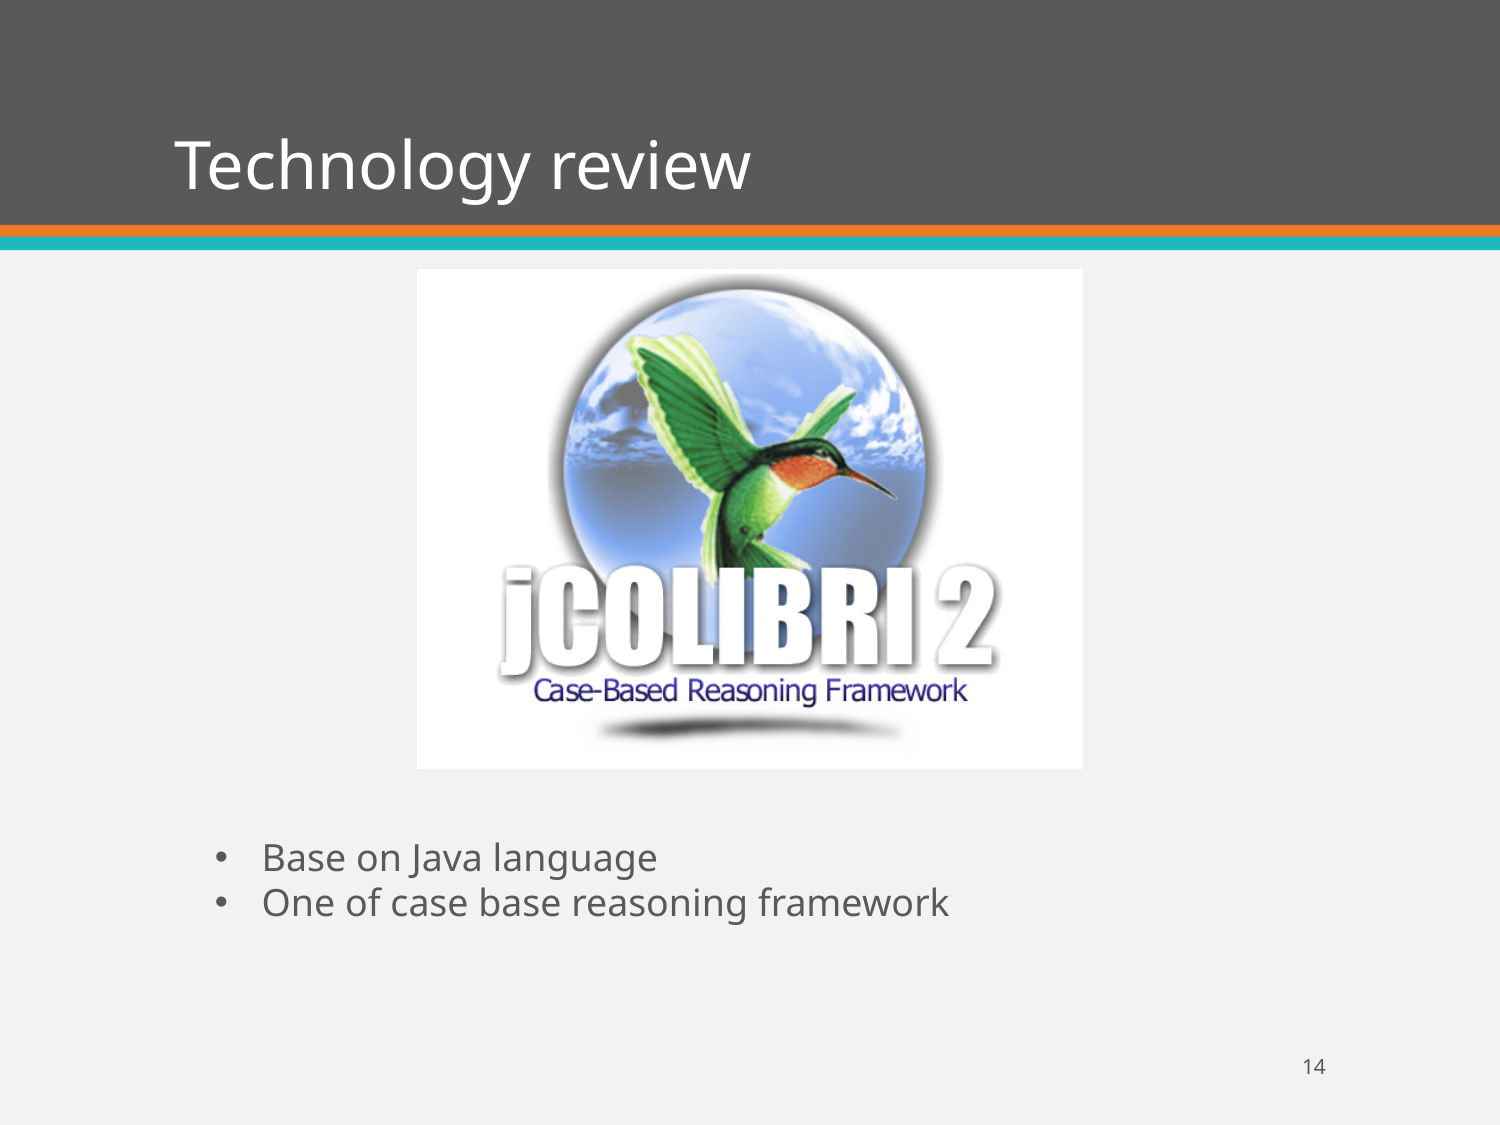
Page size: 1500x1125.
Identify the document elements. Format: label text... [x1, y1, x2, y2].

text_box Base on Java language One of case base reasoning framework [199, 826, 975, 931]
slide_number 14 [1171, 1045, 1341, 1091]
title Technology review [159, 41, 1341, 212]
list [417, 269, 1083, 769]
